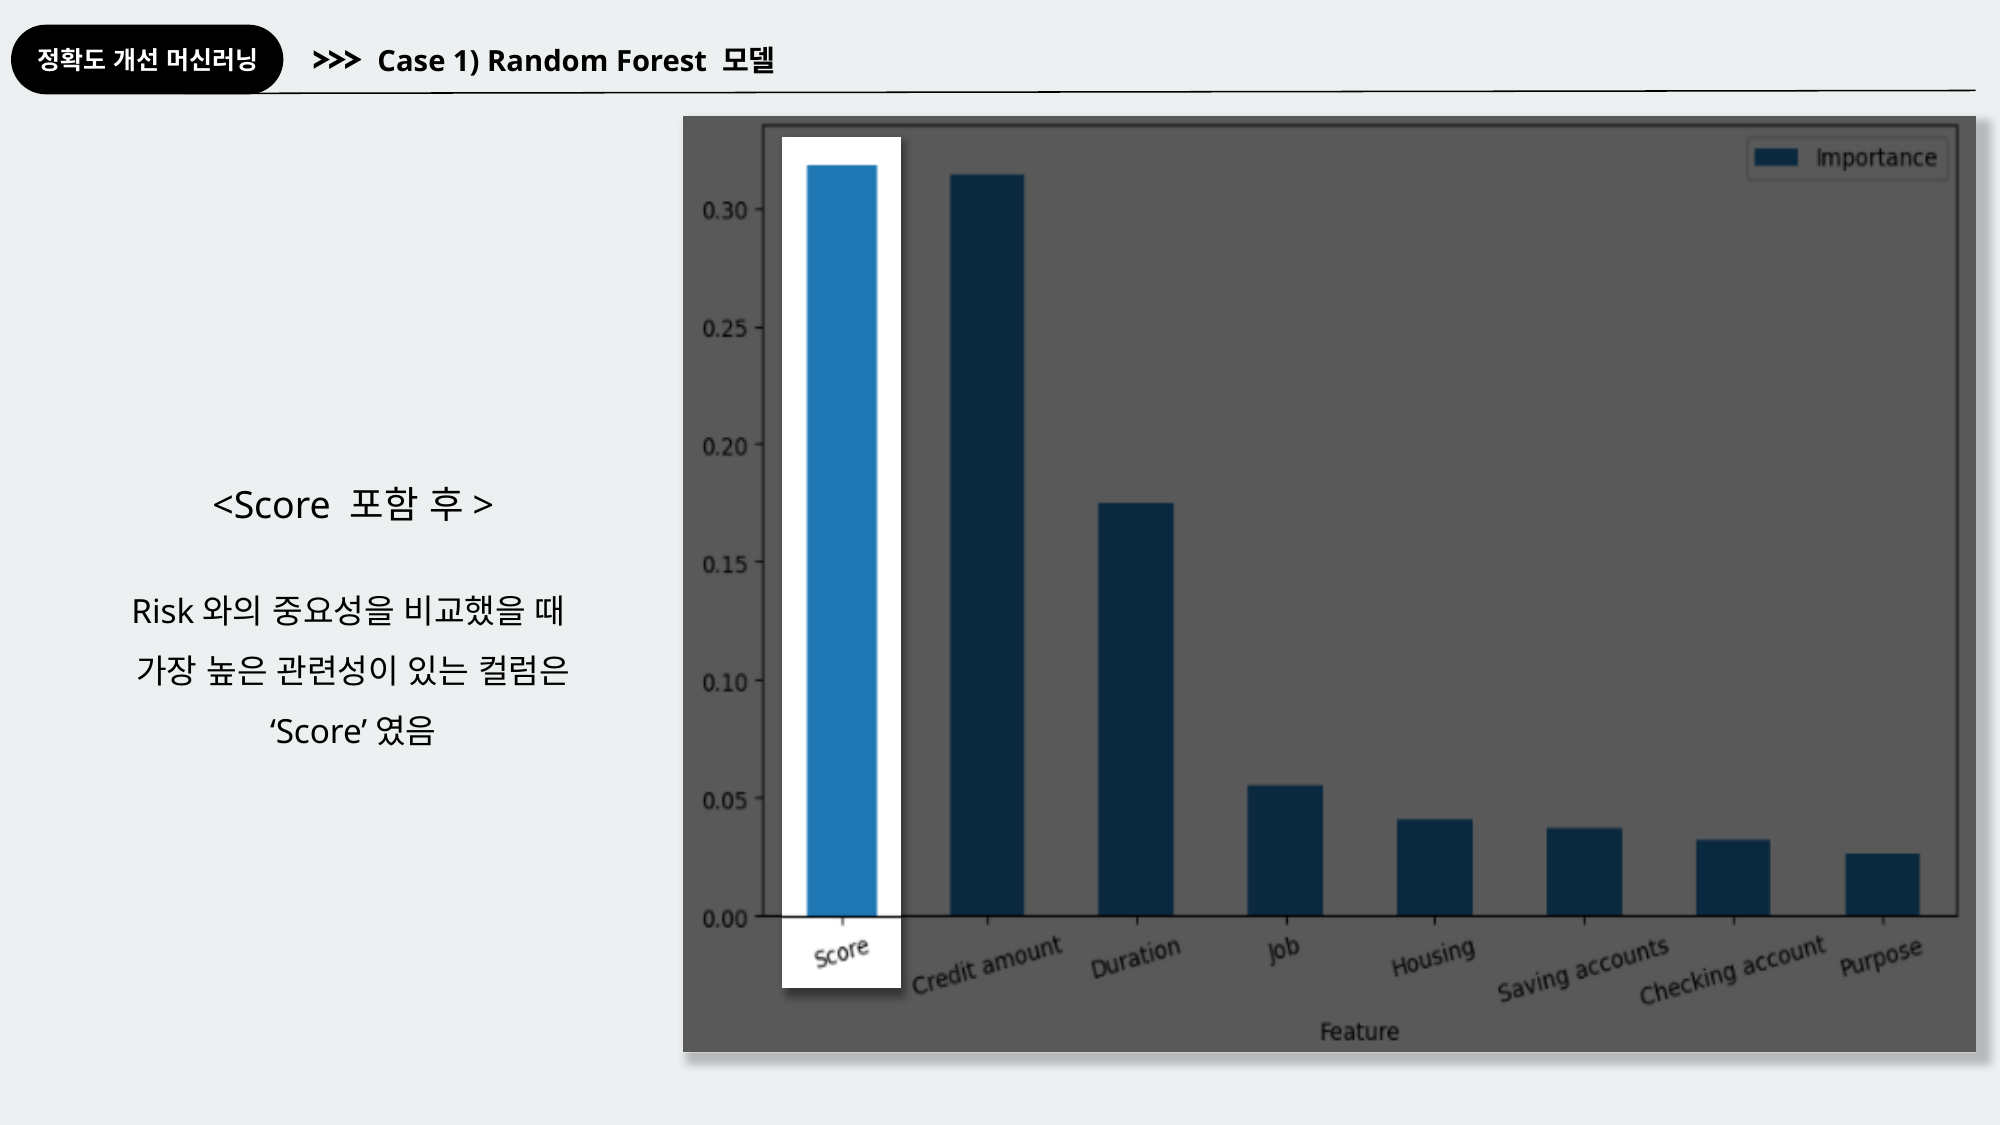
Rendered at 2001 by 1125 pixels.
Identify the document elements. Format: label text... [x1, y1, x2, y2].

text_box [682, 115, 1977, 1053]
text_box <Score 포함 후> Risk와의 중요성을 비교했을 때 가장 높은 관련성이 있는 컬럼은 ‘Score’였음 [49, 473, 657, 758]
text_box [10, 24, 1977, 95]
